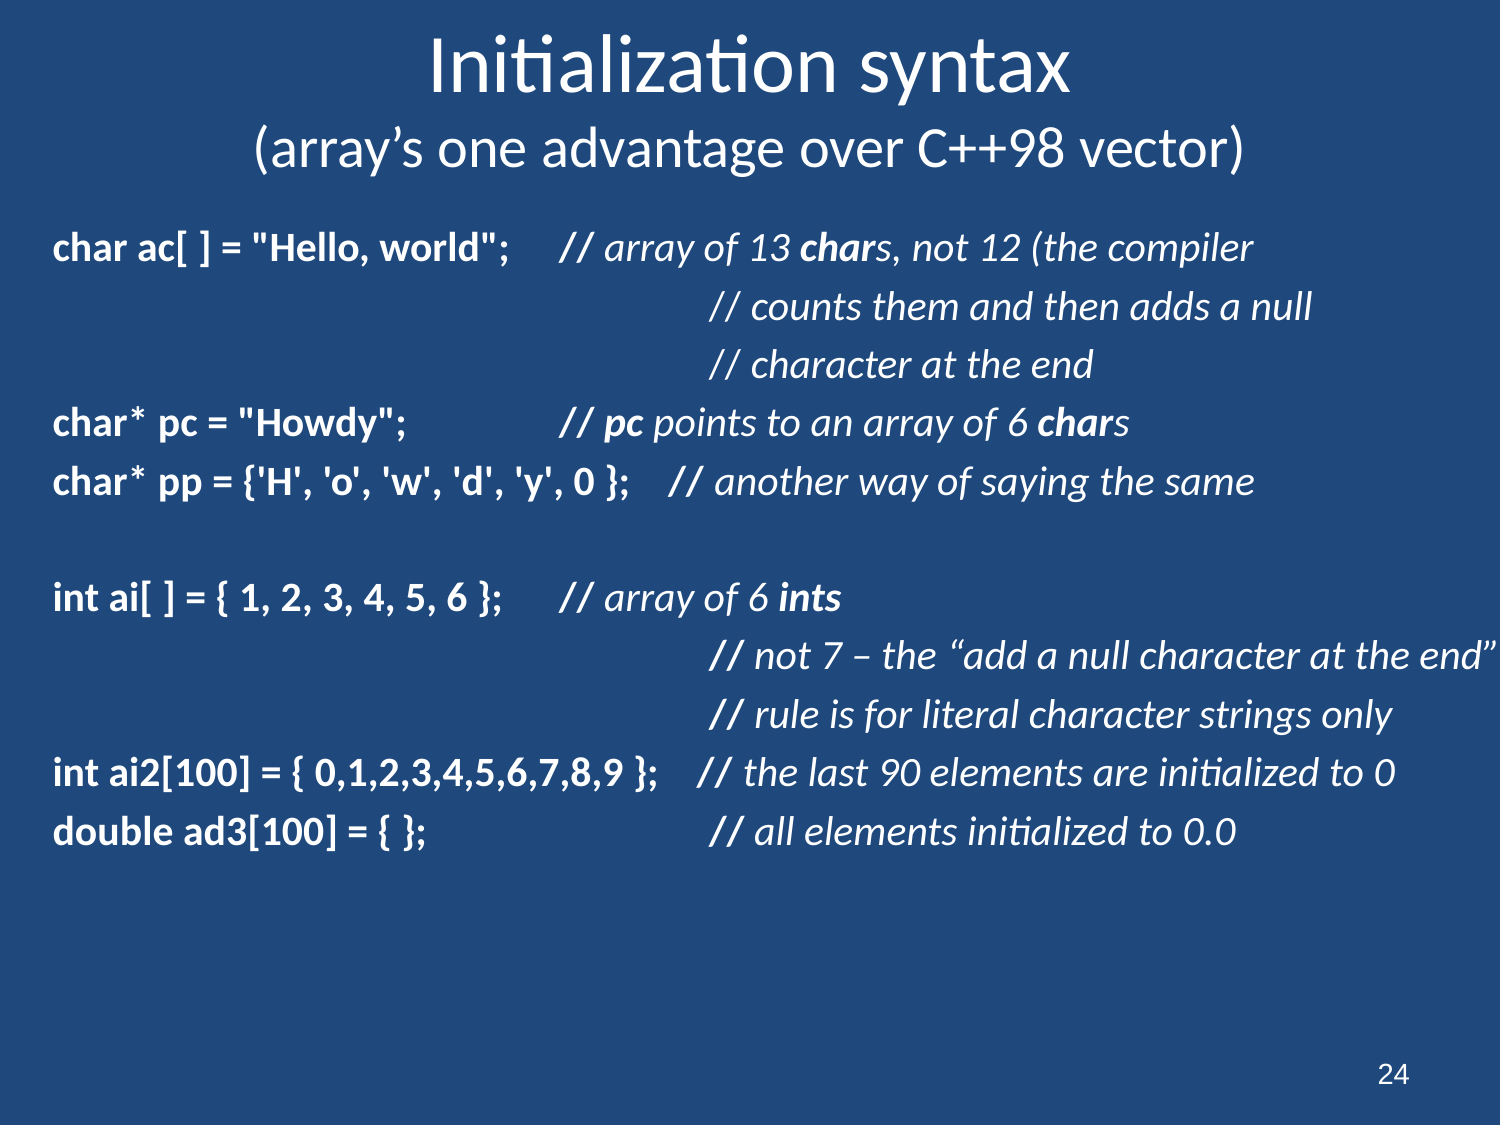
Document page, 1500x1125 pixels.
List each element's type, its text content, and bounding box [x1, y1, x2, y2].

title Initialization syntax (array’s one advantage over C++98 vector) [75, 0, 1425, 188]
list char ac[ ] = "Hello, world"; // array of 13 chars, not 12 (the compiler // counts them and then adds a null // character at the end char* pc = "Howdy"; // pc points to an array of 6 chars char* pp = {'H', 'o', 'w', 'd', 'y', 0 }; // another way of saying the same int ai[ ] = { 1, 2, 3, 4, 5, 6 }; // array of 6 ints // not 7 – the “add a null character at the end” // rule is for literal character strings only int ai2[100] = { 0,1,2,3,4,5,6,7,8,9 }; // the last 90 elements are initialized to 0 double ad3[100] = { }; // all elements initialized to 0.0 [37, 212, 1500, 955]
slide_number 24 [1074, 1042, 1425, 1103]
